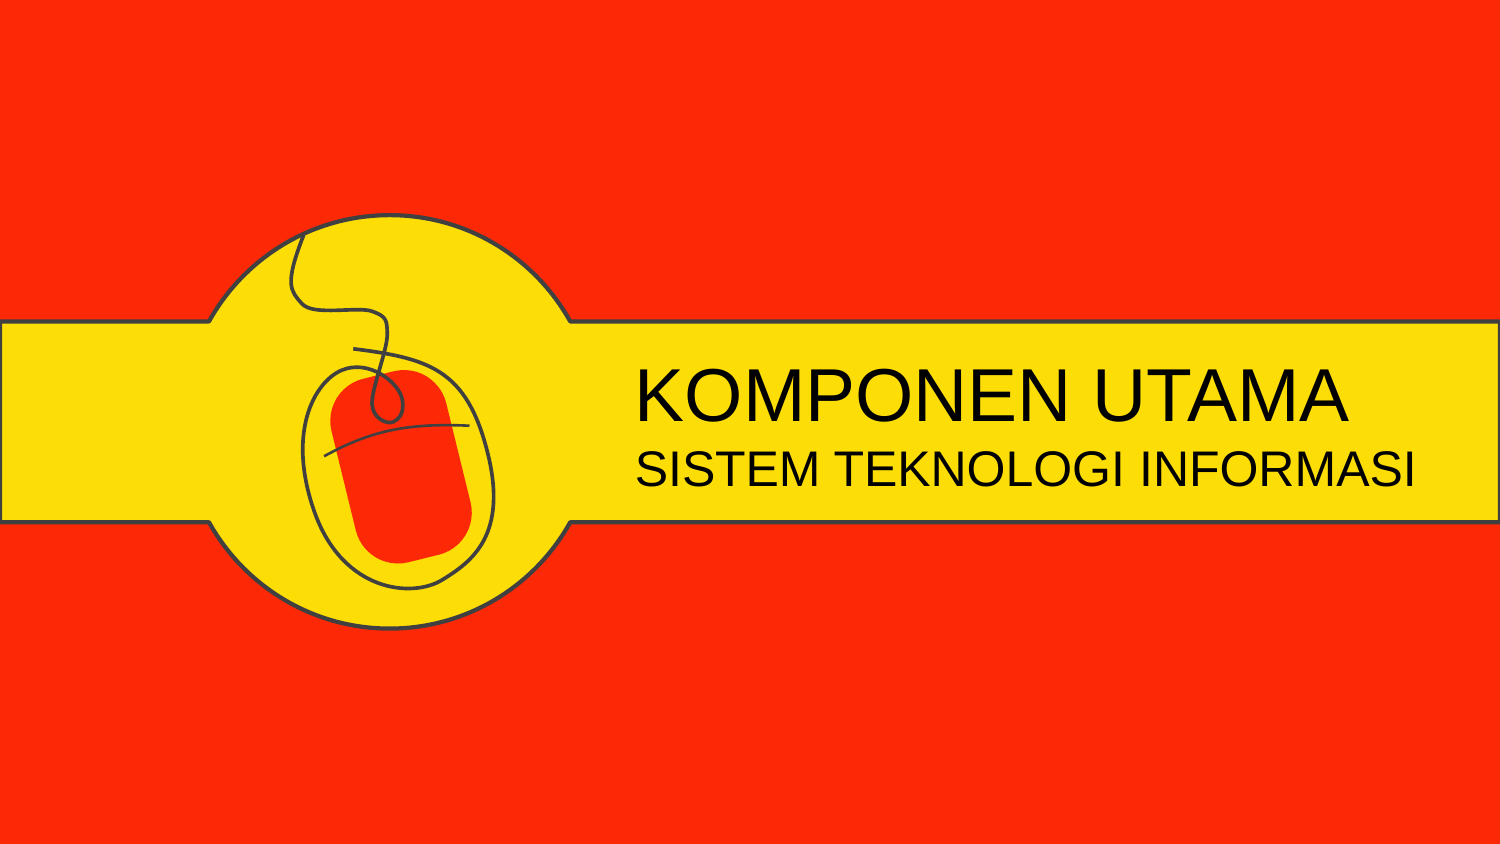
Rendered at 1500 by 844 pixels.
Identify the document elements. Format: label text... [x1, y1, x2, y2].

list KOMPONEN UTAMA SISTEM TEKNOLOGI INFORMASI [620, 339, 1483, 505]
